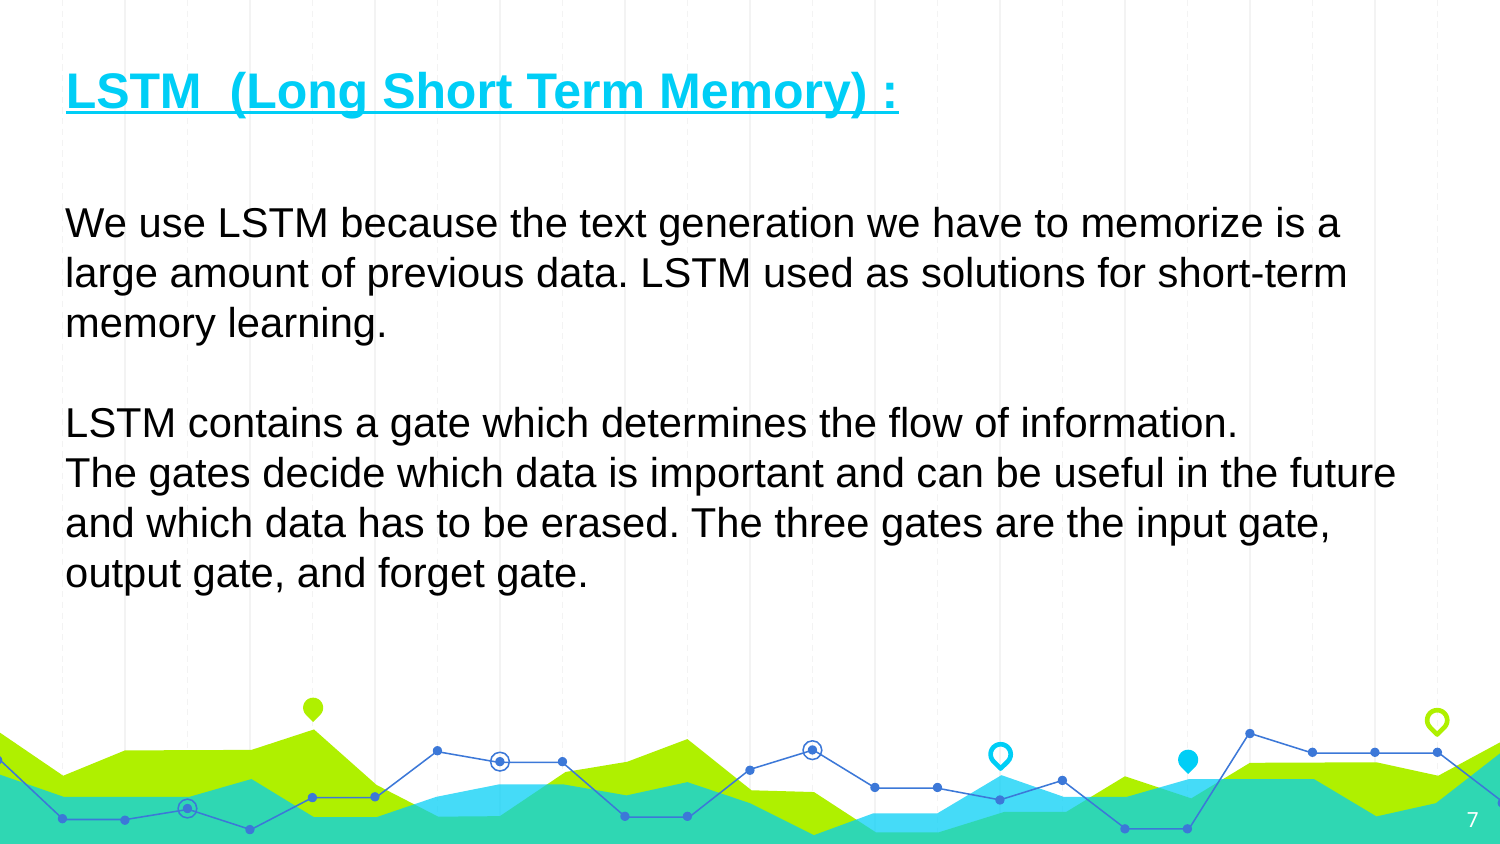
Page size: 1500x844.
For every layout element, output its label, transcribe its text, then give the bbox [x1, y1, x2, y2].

text_box We use LSTM because the text generation we have to memorize is a large amount of previous data. LSTM used as solutions for short-term memory learning. LSTM contains a gate which determines the flow of information. The gates decide which data is important and can be useful in the future and which data has to be erased. The three gates are the input gate, output gate, and forget gate. [50, 188, 1417, 724]
slide_number 7 [1403, 791, 1494, 844]
text_box LSTM (Long Short Term Memory) : [50, 50, 1012, 186]
